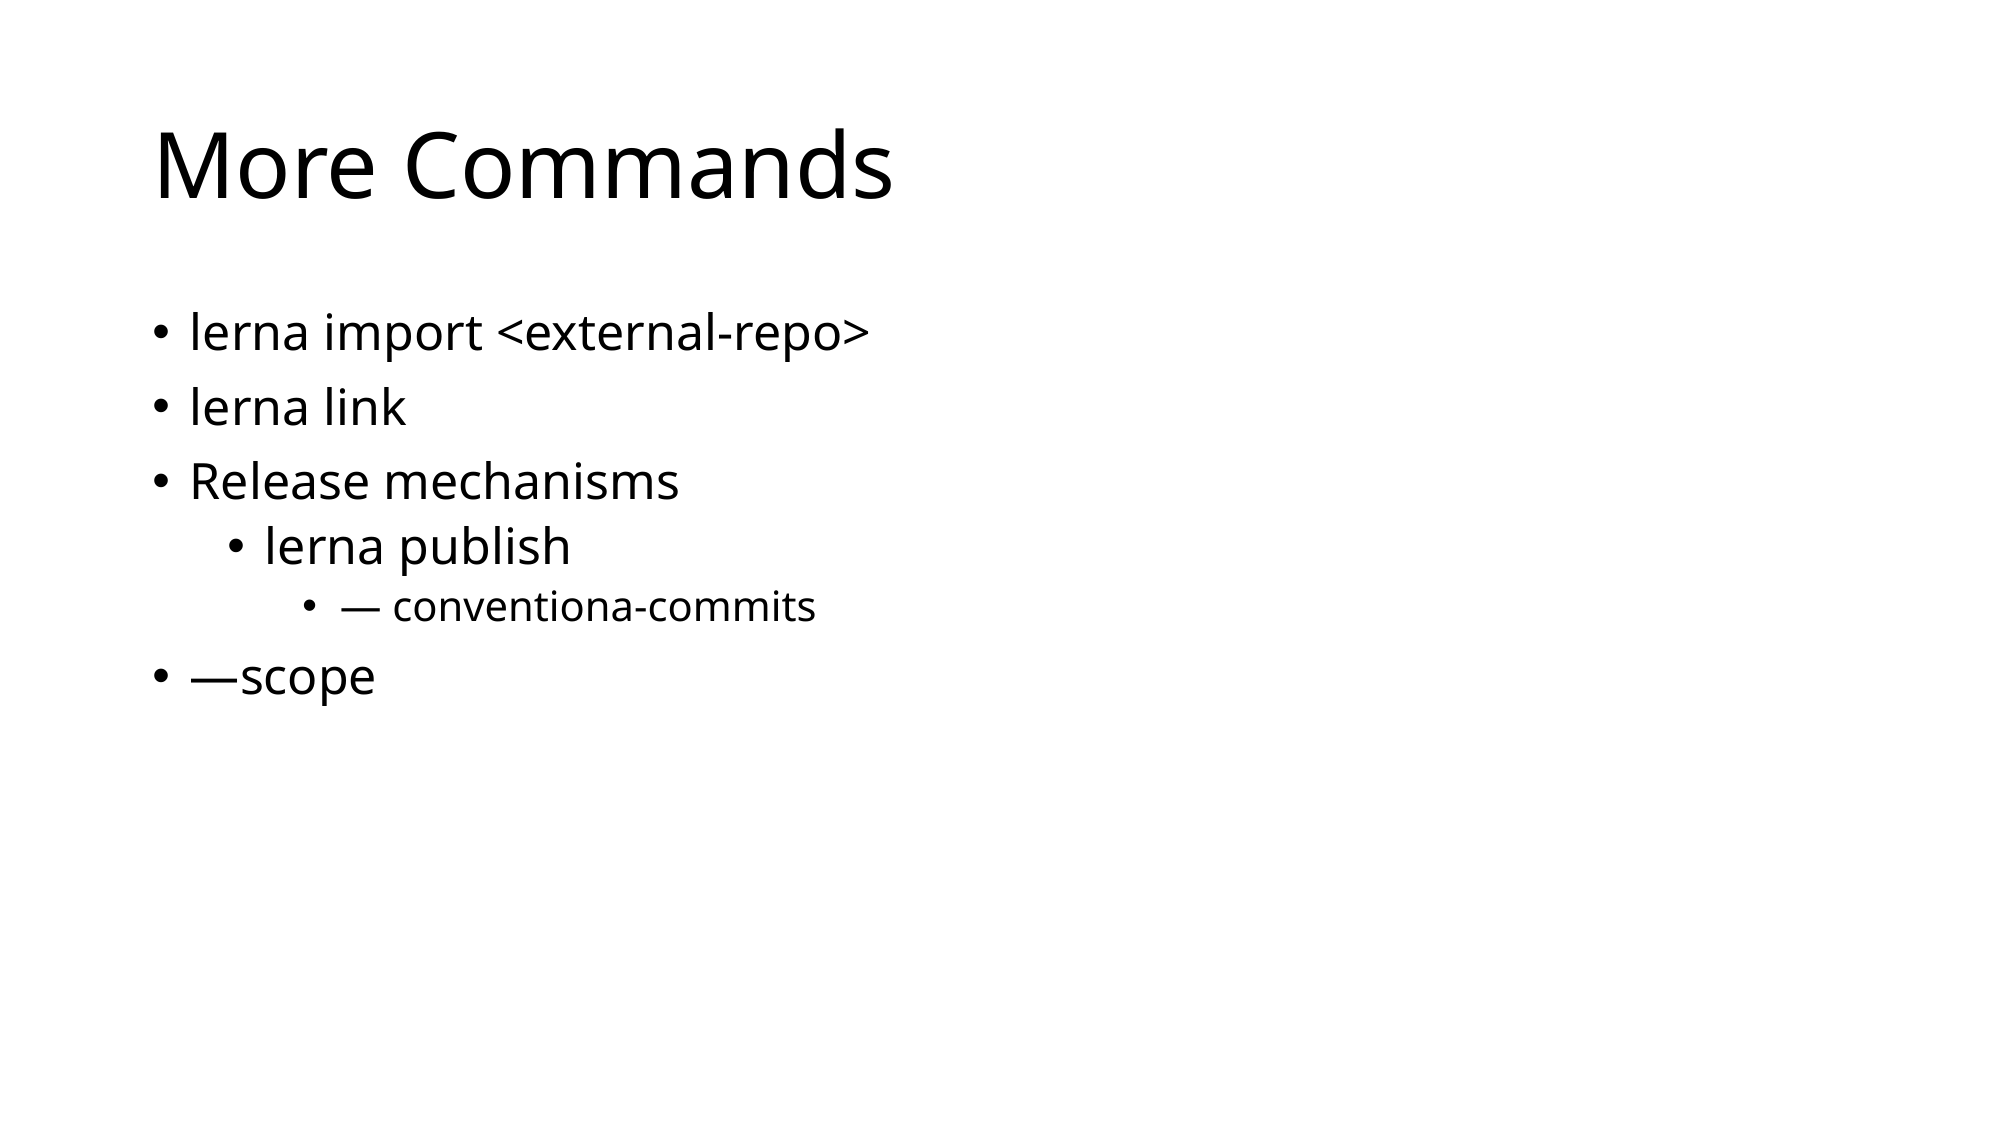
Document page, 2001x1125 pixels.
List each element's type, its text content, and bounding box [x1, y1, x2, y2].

list lerna import <external-repo> lerna link Release mechanisms lerna publish — conventiona-commits —scope [137, 299, 1863, 1014]
title More Commands [137, 59, 1863, 278]
